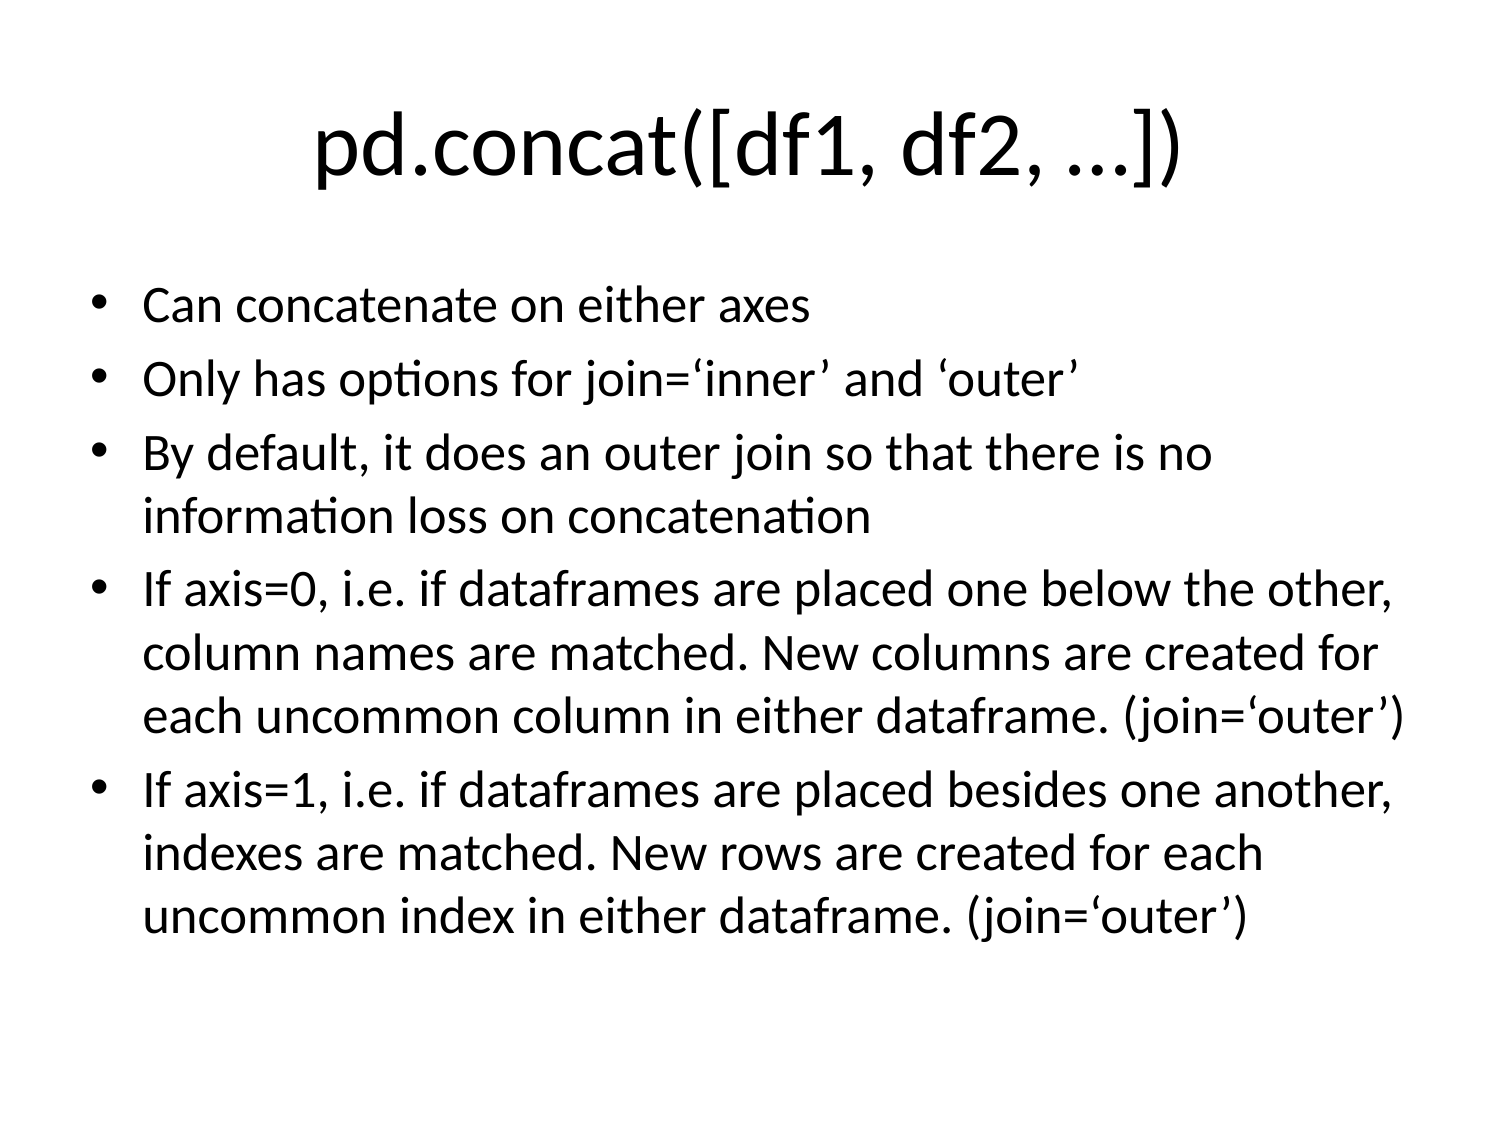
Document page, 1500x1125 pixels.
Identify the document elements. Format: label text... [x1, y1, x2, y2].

list Can concatenate on either axes Only has options for join=‘inner’ and ‘outer’ By default, it does an outer join so that there is no information loss on concatenation If axis=0, i.e. if dataframes are placed one below the other, column names are matched. New columns are created for each uncommon column in either dataframe. (join=‘outer’) If axis=1, i.e. if dataframes are placed besides one another, indexes are matched. New rows are created for each uncommon index in either dataframe. (join=‘outer’) [75, 262, 1425, 1005]
title pd.concat([df1, df2, …]) [75, 45, 1425, 233]
